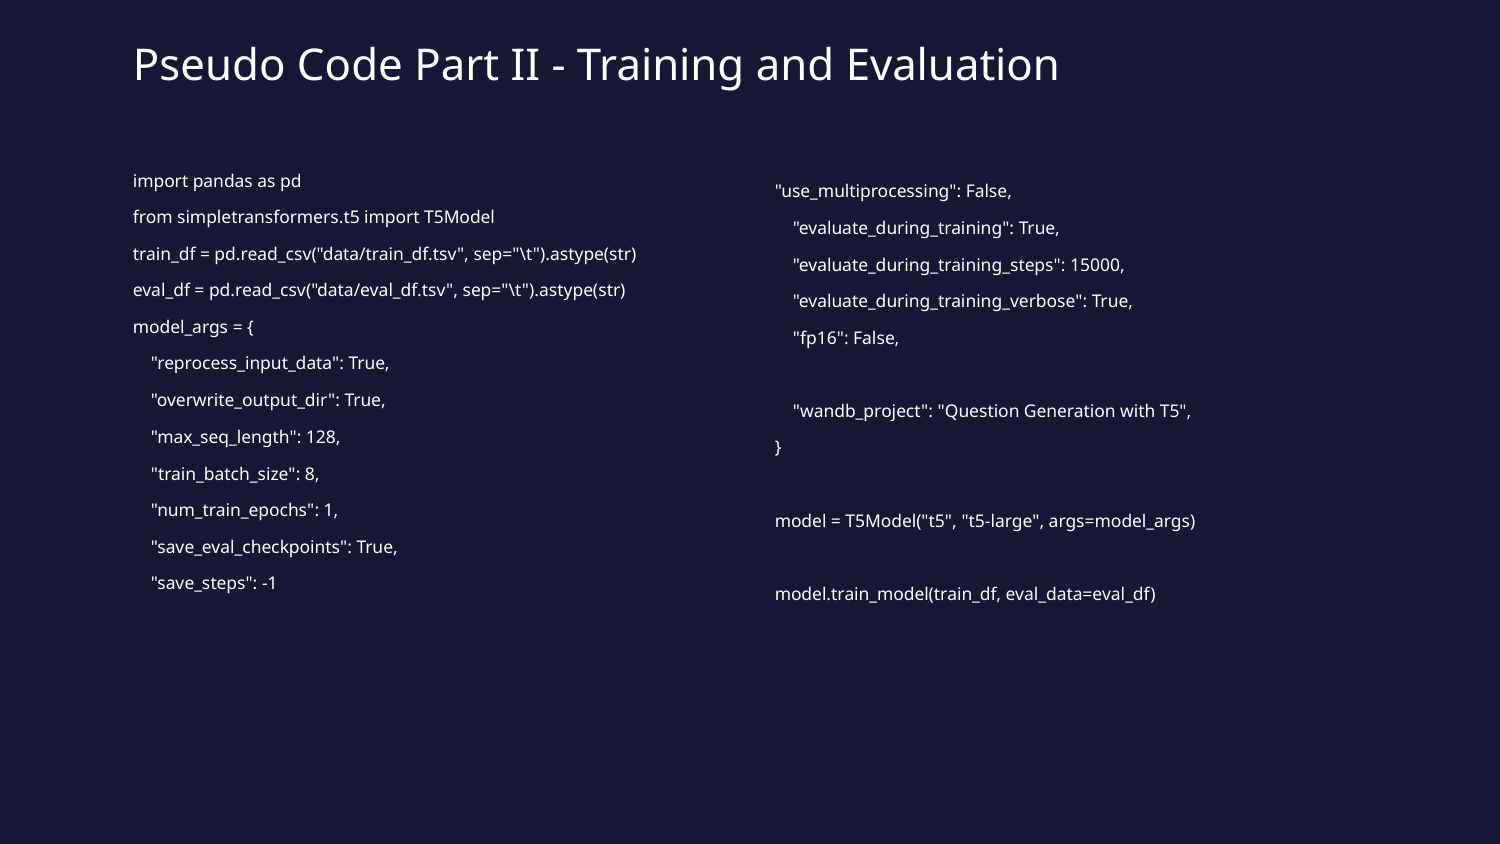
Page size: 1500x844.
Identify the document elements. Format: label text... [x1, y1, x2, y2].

title Pseudo Code Part II - Training and Evaluation [132, 36, 1367, 119]
list import pandas as pd from simpletransformers.t5 import T5Model train_df = pd.read_csv("data/train_df.tsv", sep="\t").astype(str) eval_df = pd.read_csv("data/eval_df.tsv", sep="\t").astype(str) model_args = { "reprocess_input_data": True, "overwrite_output_dir": True, "max_seq_length": 128, "train_batch_size": 8, "num_train_epochs": 1, "save_eval_checkpoints": True, "save_steps": -1 [132, 165, 751, 657]
text_box "use_multiprocessing": False, "evaluate_during_training": True, "evaluate_during_training_steps": 15000, "evaluate_during_training_verbose": True, "fp16": False, "wandb_project": "Question Generation with T5", } model = T5Model("t5", "t5-large", args=model_args) model.train_model(train_df, eval_data=eval_df) [774, 177, 1392, 667]
